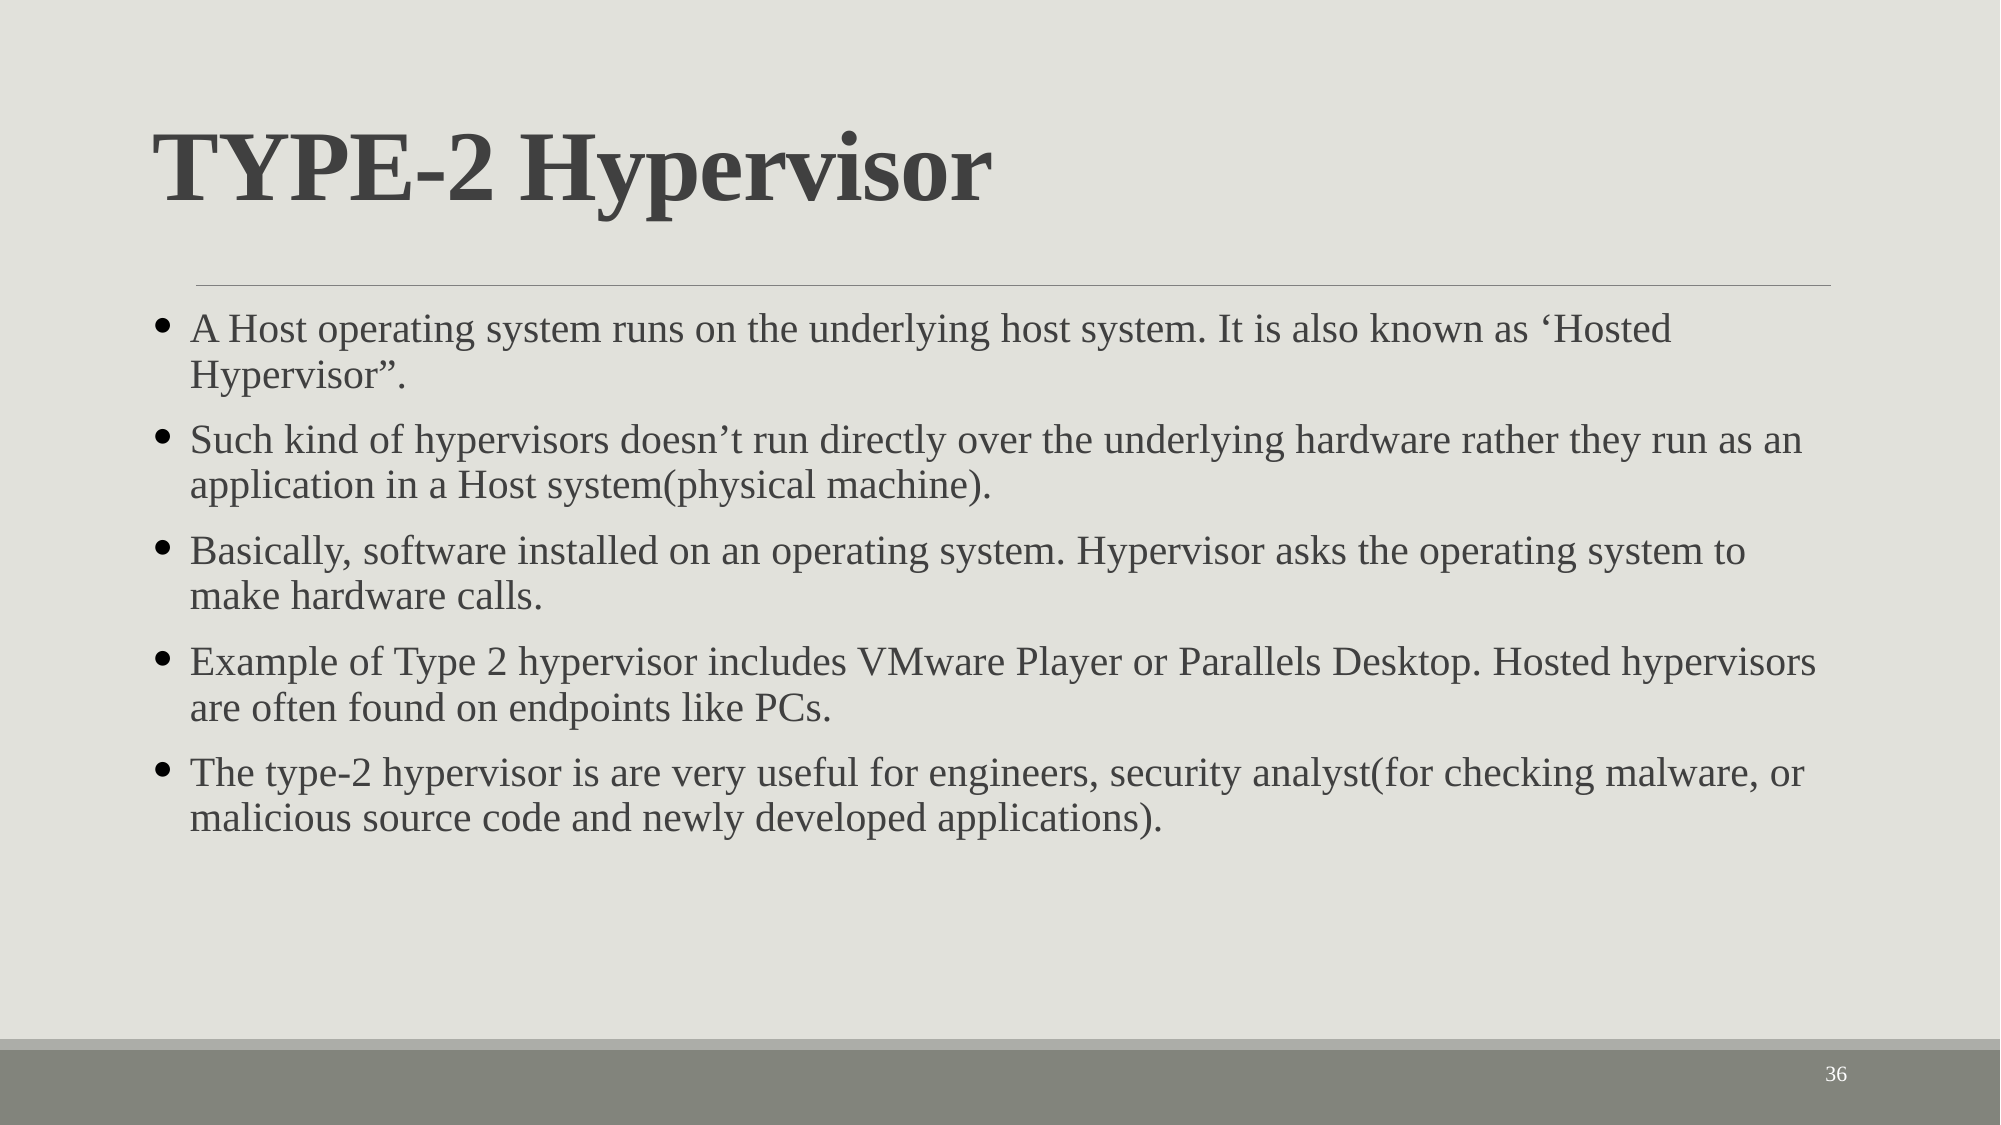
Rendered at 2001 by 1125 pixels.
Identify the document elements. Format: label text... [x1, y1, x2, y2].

title TYPE-2 Hypervisor [137, 59, 1863, 278]
slide_number 36 [1412, 1042, 1863, 1103]
list A Host operating system runs on the underlying host system. It is also known as ‘Hosted Hypervisor”. Such kind of hypervisors doesn’t run directly over the underlying hardware rather they run as an application in a Host system(physical machine). Basically, software installed on an operating system. Hypervisor asks the operating system to make hardware calls. Example of Type 2 hypervisor includes VMware Player or Parallels Desktop. Hosted hypervisors are often found on endpoints like PCs. The type-2 hypervisor is are very useful for engineers, security analyst(for checking malware, or malicious source code and newly developed applications). [137, 299, 1863, 1014]
